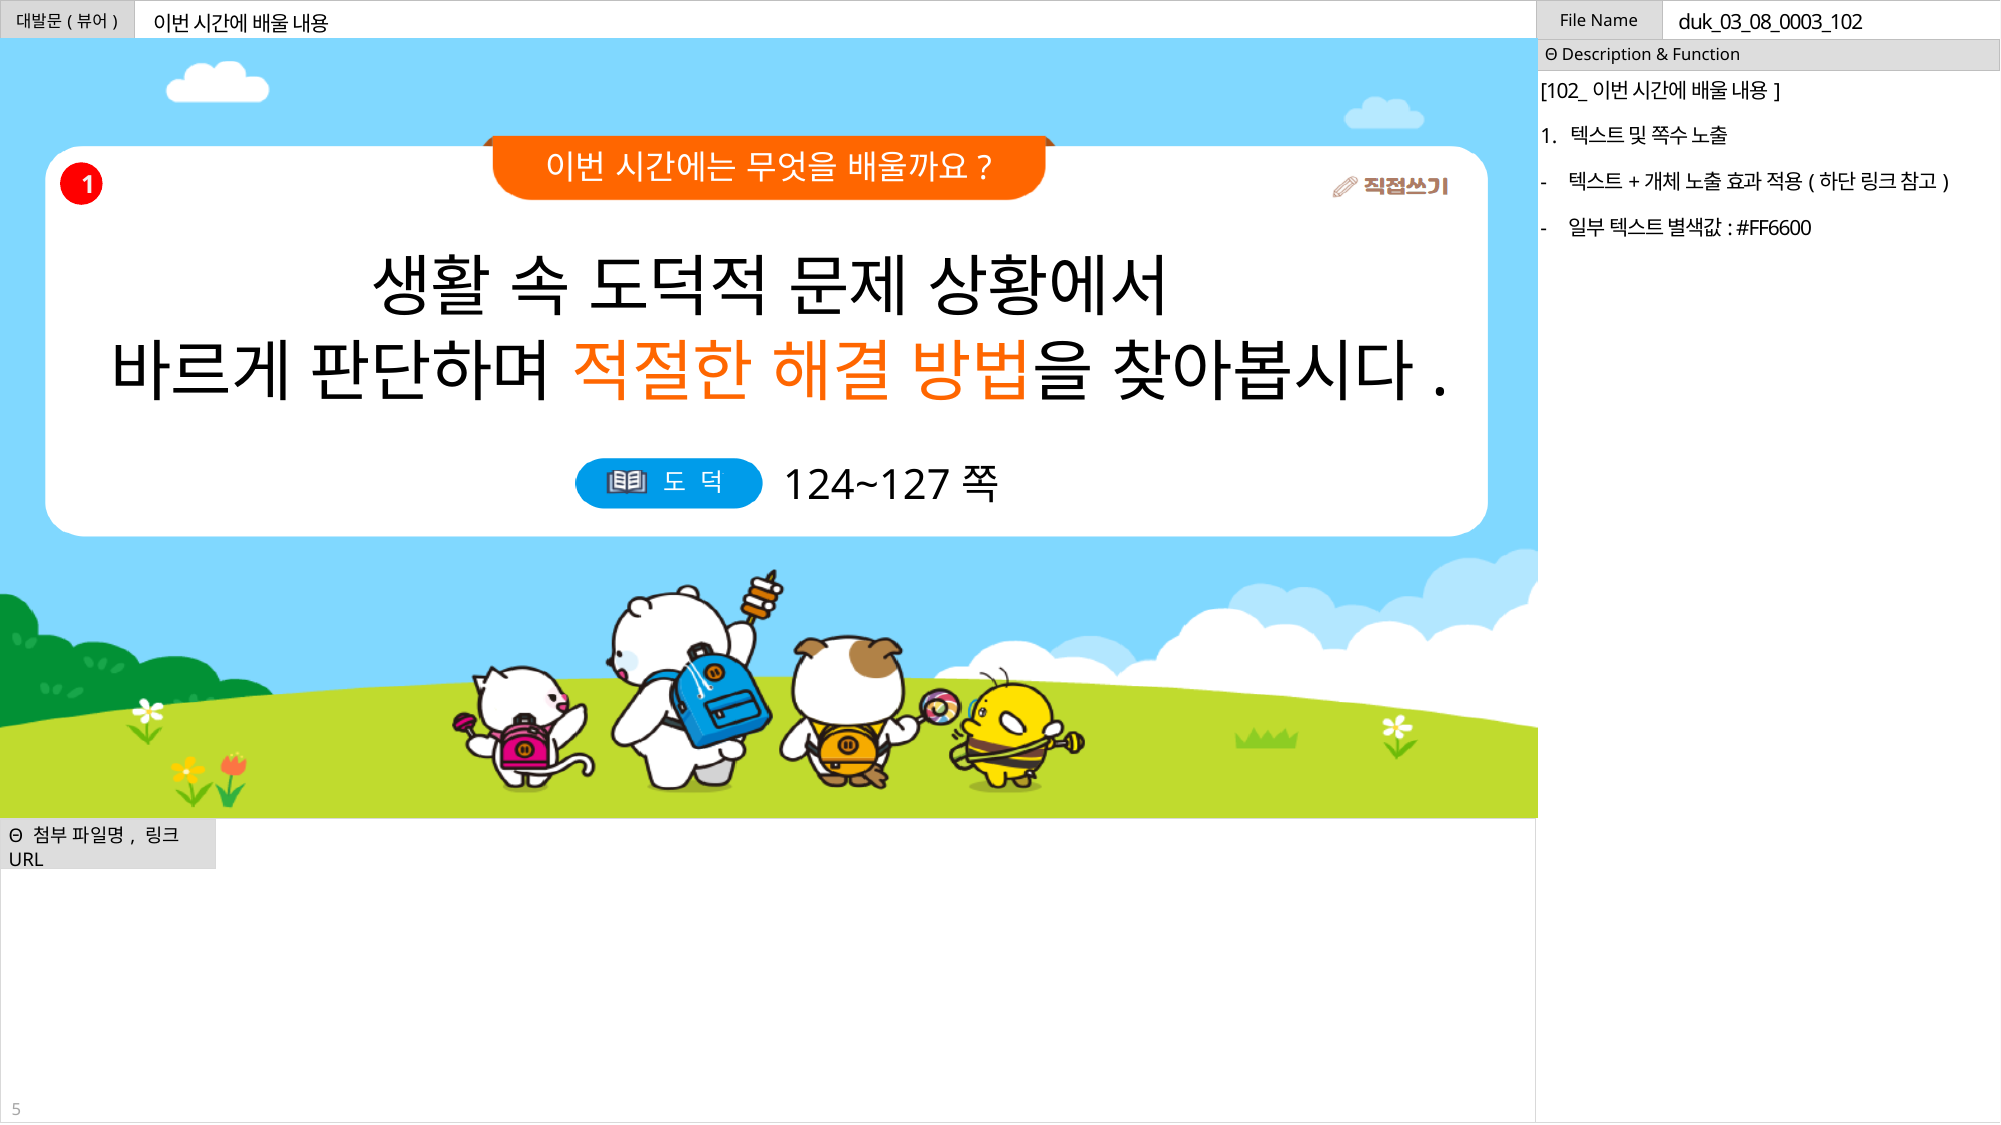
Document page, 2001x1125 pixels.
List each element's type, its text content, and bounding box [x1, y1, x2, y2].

list [102_이번 시간에 배울 내용] 텍스트 및 쪽수 노출 텍스트+개체 노출 효과 적용(하단 링크 참고) 일부 텍스트 별색값: #FF6600 [1534, 71, 2000, 669]
list 124~127쪽 [763, 447, 1020, 524]
list 생활 속 도덕적 문제 상황에서 바르게 판단하며 적절한 해결 방법을 찾아봅시다. [102, 236, 1439, 431]
picture [0, 38, 1538, 818]
text_box 1 [60, 162, 103, 205]
list duk_03_08_0003_102 [1660, 0, 2000, 39]
list 이번 시간에 배울 내용 [135, 0, 1535, 38]
